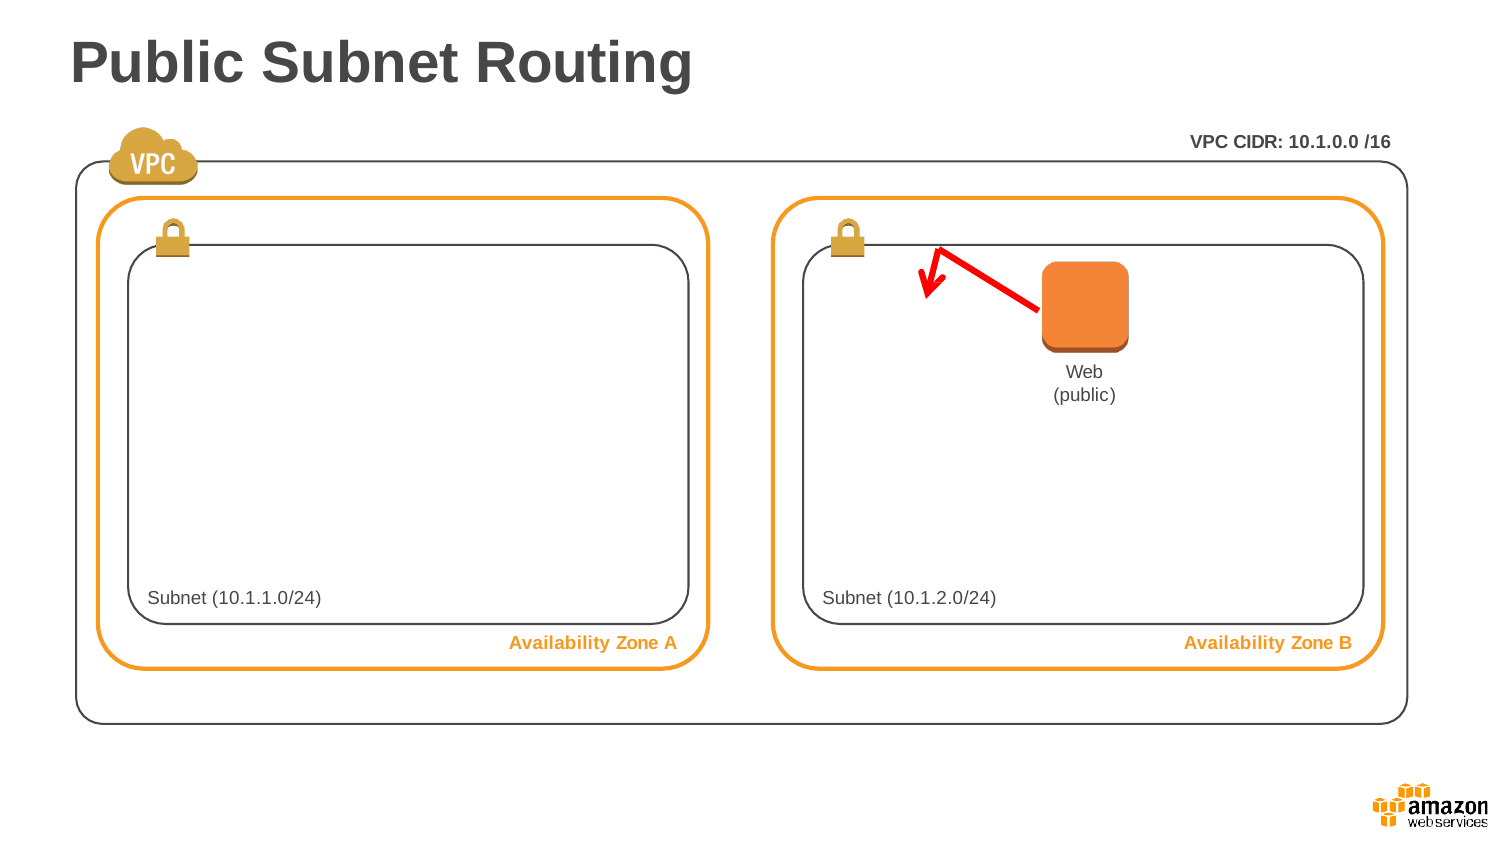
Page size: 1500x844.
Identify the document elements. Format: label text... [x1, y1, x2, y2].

text_box Public Subnet Routing [68, 22, 698, 95]
text_box Subnet (10.1.2.0/24) [820, 583, 1000, 608]
text_box [831, 218, 865, 257]
text_box [97, 197, 709, 669]
text_box Subnet (10.1.1.0/24) [145, 583, 325, 608]
picture [1372, 783, 1488, 827]
text_box [76, 161, 1408, 724]
text_box Availability Zone A [506, 628, 679, 653]
text_box [918, 248, 946, 299]
text_box [128, 244, 689, 624]
text_box [772, 197, 1384, 669]
text_box [106, 110, 200, 202]
text_box [803, 244, 1364, 624]
text_box [156, 218, 190, 257]
text_box [1024, 247, 1146, 367]
text_box VPC CIDR: 10.1.0.0 /16 [1187, 127, 1397, 152]
text_box Web (public) [1051, 358, 1118, 406]
